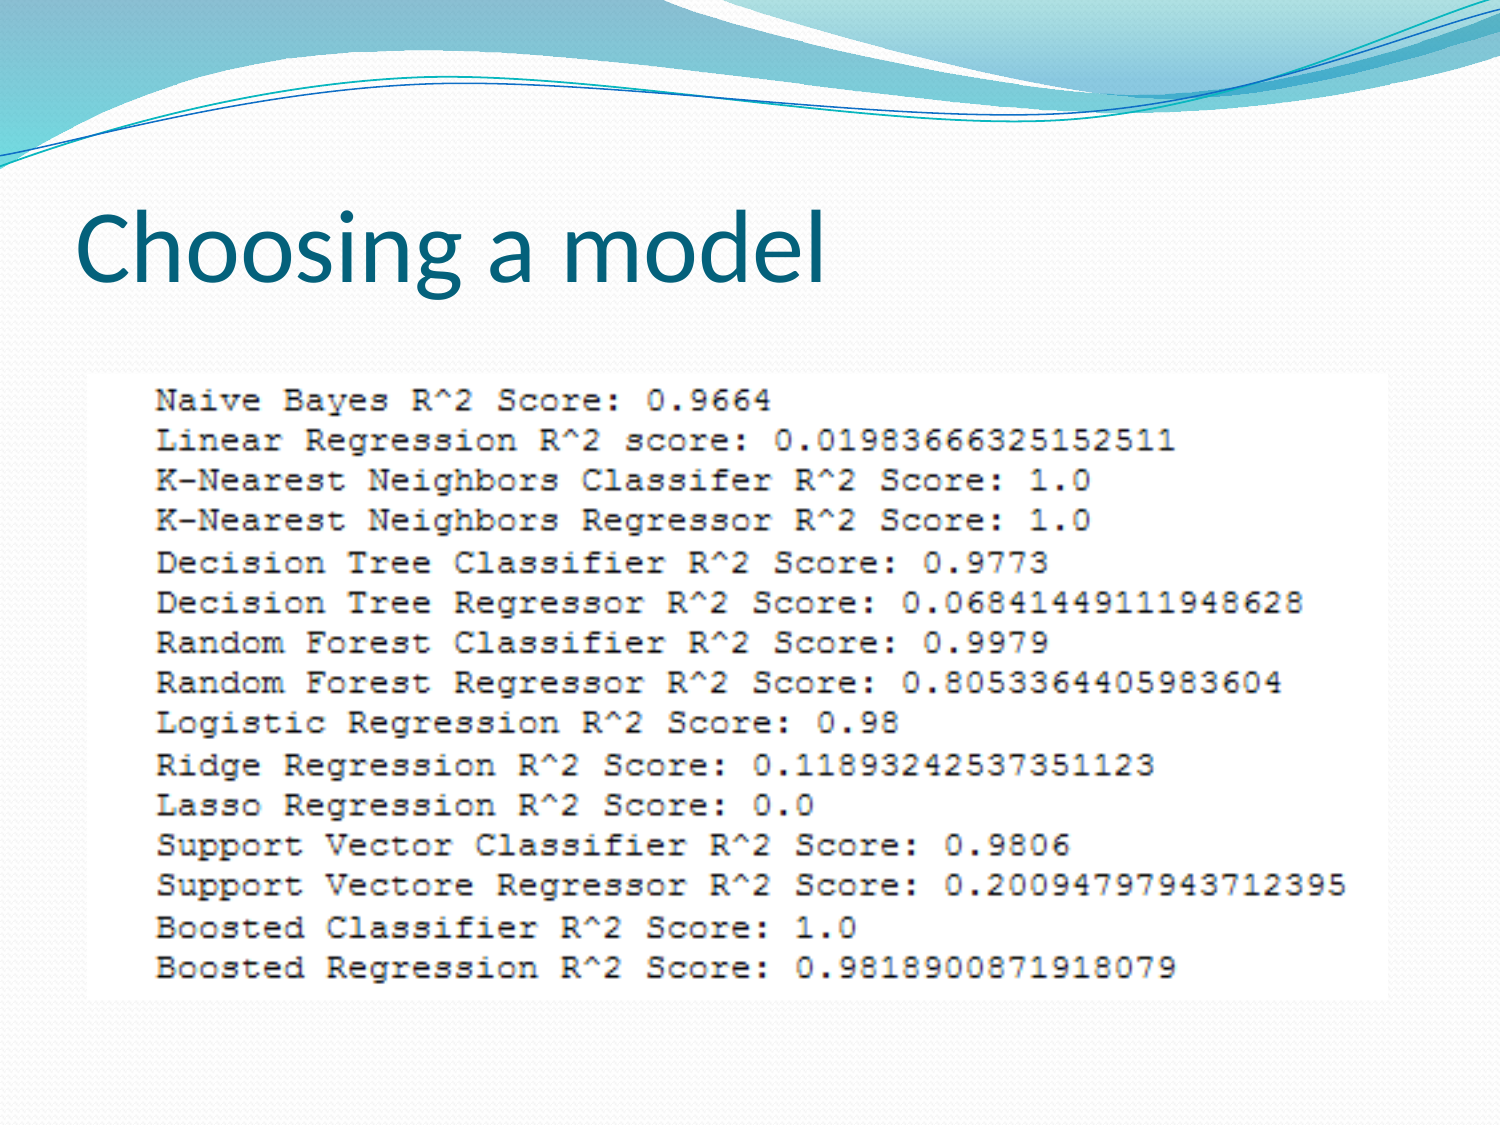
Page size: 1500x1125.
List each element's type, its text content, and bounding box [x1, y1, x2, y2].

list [87, 374, 1389, 1001]
title Choosing a model [75, 115, 1425, 303]
